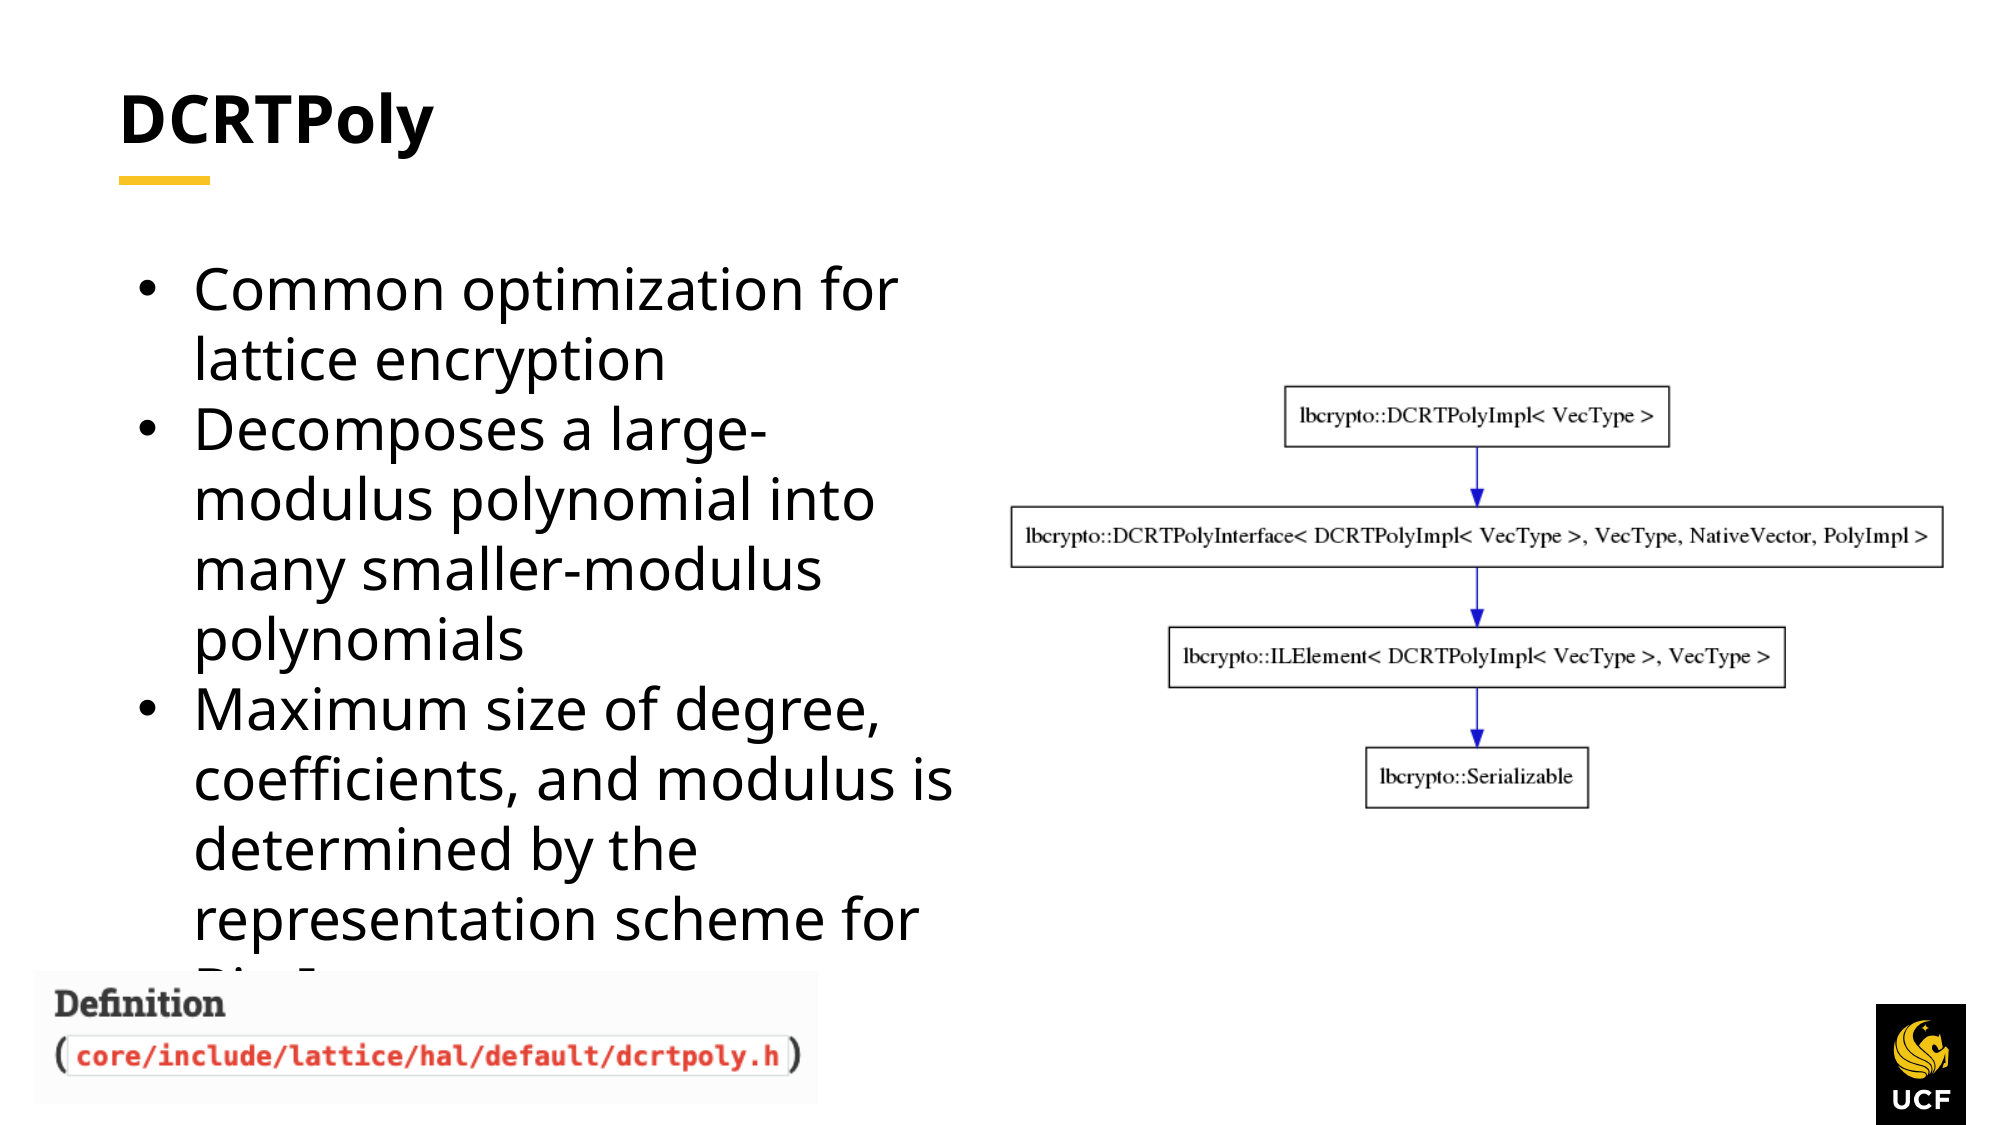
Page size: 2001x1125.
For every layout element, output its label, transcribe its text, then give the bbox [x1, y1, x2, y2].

picture [34, 971, 818, 1104]
picture [1005, 380, 1951, 816]
title DCRTPoly [118, 30, 1882, 157]
list Common optimization for lattice encryption Decomposes a large-modulus polynomial into many smaller-modulus polynomials Maximum size of degree, coefficients, and modulus is determined by the representation scheme for Big Integer [118, 252, 1006, 944]
picture [1876, 1004, 1966, 1125]
